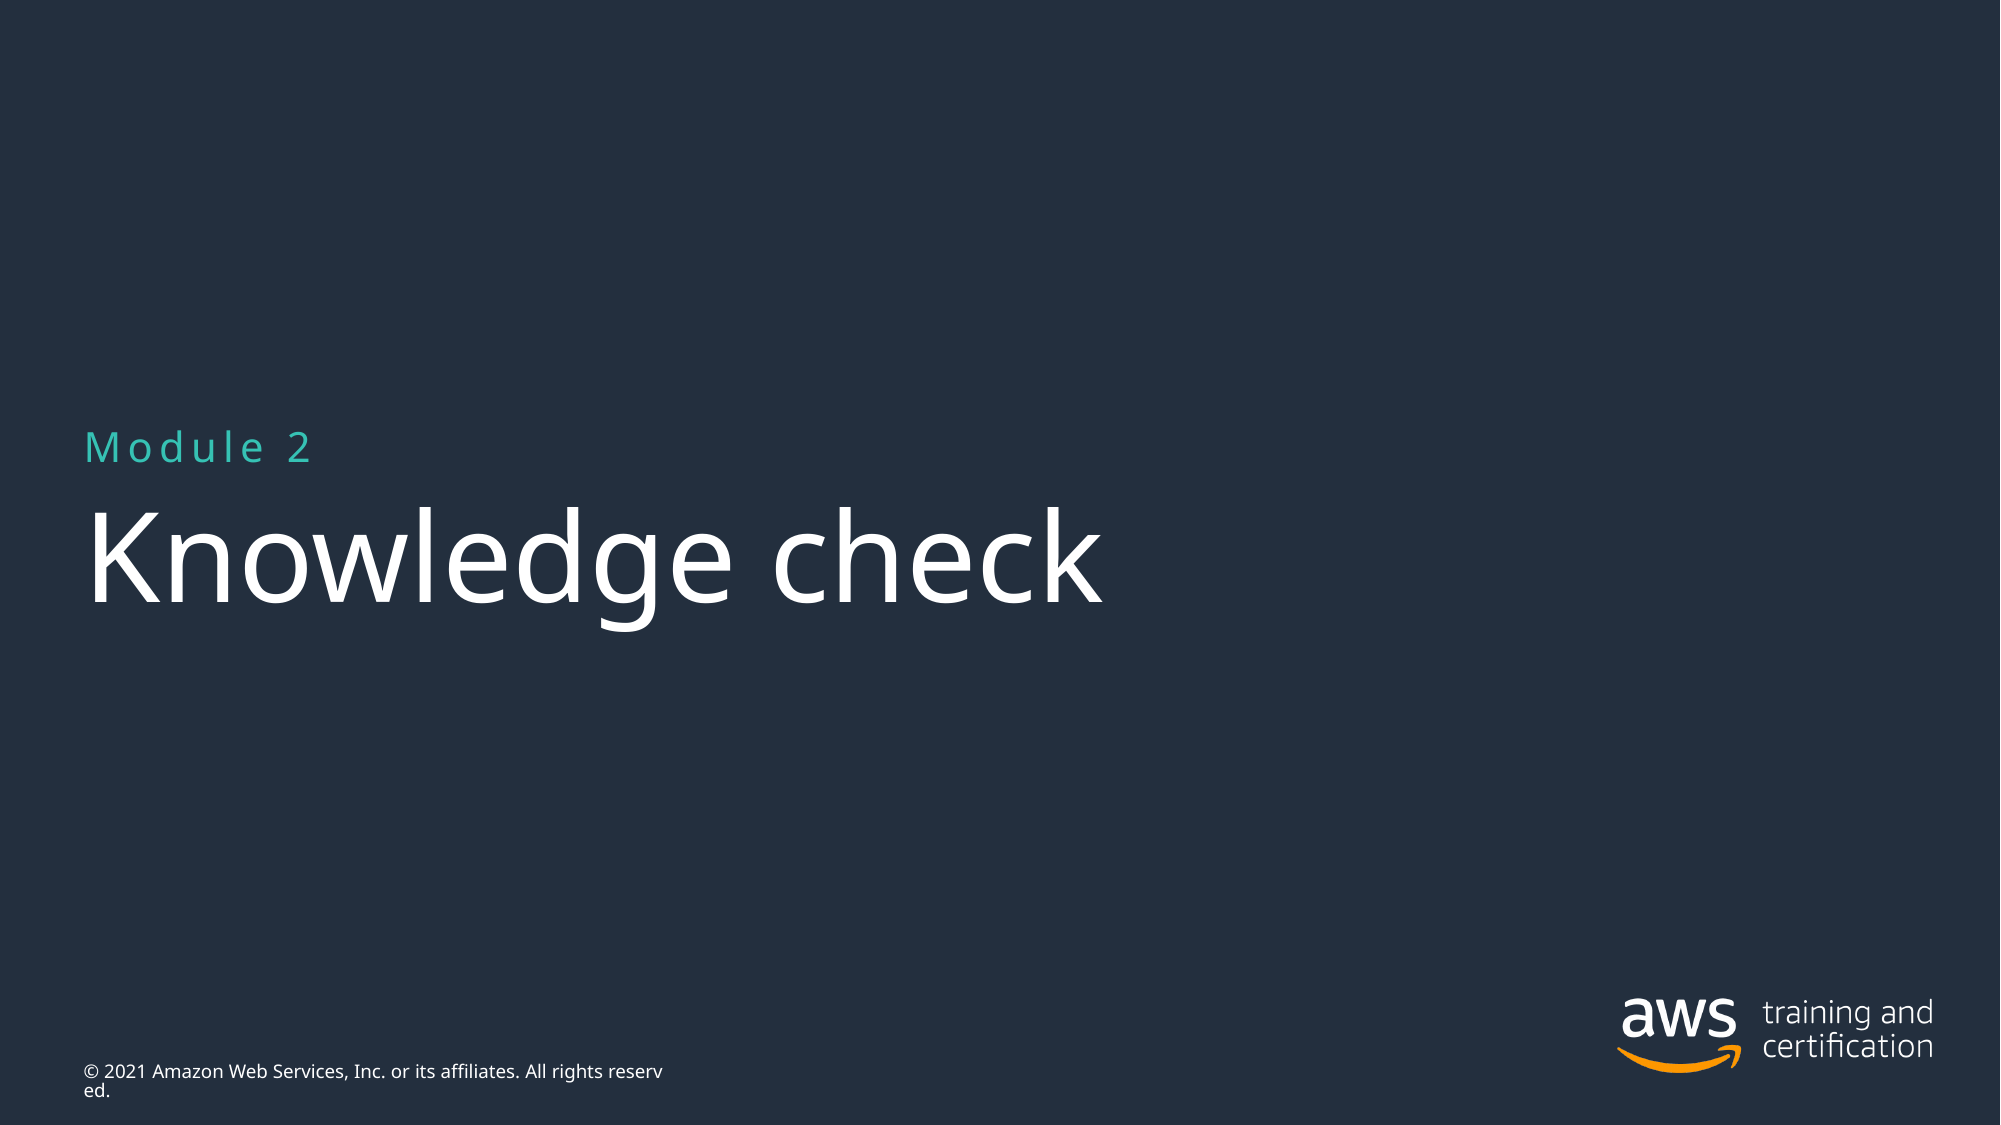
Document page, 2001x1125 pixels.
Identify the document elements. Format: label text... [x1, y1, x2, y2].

footer © 2021 Amazon Web Services, Inc. or its affiliates. All rights reserved. [68, 1042, 682, 1103]
title Knowledge check [68, 523, 1932, 602]
list Module 2 [68, 418, 1391, 500]
picture [1617, 998, 1932, 1073]
